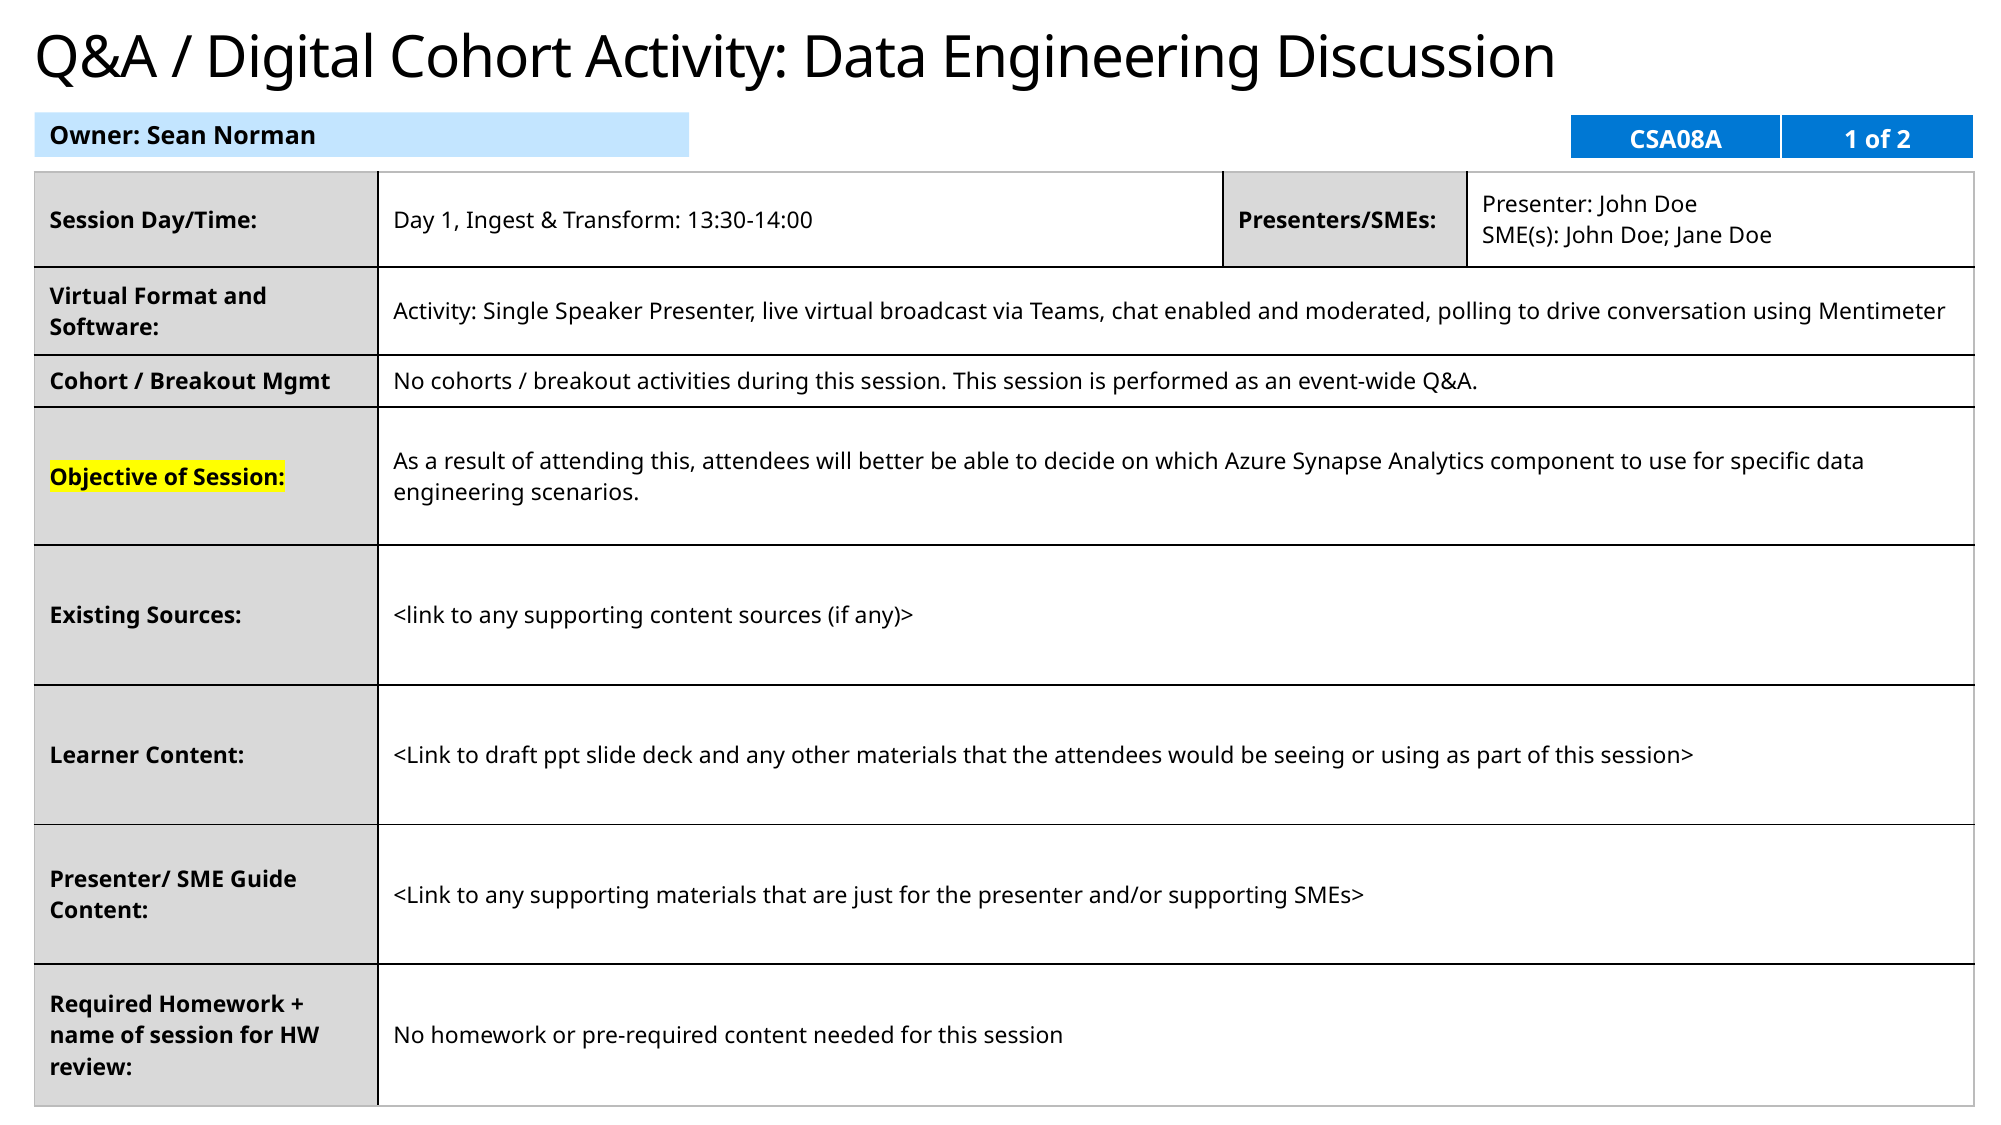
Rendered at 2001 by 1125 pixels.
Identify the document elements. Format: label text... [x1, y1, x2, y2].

table_header Presenter: John Doe SME(s): John Doe; Jane Doe [1468, 173, 1973, 266]
table_cell Cohort / Breakout Mgmt [35, 356, 377, 406]
table_cell Existing Sources: [35, 546, 377, 684]
table_cell Required Homework + name of session for HW review: [35, 965, 377, 1105]
table_cell <Link to any supporting materials that are just for the presenter and/or supporting SMEs> [379, 825, 1973, 963]
table_cell No cohorts / breakout activities during this session. This session is performed as an event-wide Q&A. [379, 356, 1973, 406]
table_cell As a result of attending this, attendees will better be able to decide on which Azure Synapse Analytics component to use for specific data engineering scenarios. [379, 408, 1973, 544]
table_cell <Link to draft ppt slide deck and any other materials that the attendees would be seeing or using as part of this session> [379, 686, 1973, 824]
table_header 1 of 2 [1782, 115, 1973, 158]
table_cell Presenter/ SME Guide Content: [35, 825, 377, 963]
table_header CSA08A [1571, 115, 1780, 158]
table_cell Objective of Session: [35, 408, 377, 544]
text_box Owner: Sean Norman [34, 112, 690, 157]
table_header Session Day/Time: [35, 173, 377, 266]
table_cell No homework or pre-required content needed for this session [379, 965, 1973, 1105]
table_cell <link to any supporting content sources (if any)> [379, 546, 1973, 684]
table_header Day 1, Ingest & Transform: 13:30-14:00 [379, 173, 1222, 266]
title Q&A / Digital Cohort Activity: Data Engineering Discussion [34, 19, 1966, 90]
table_cell Learner Content: [35, 686, 377, 824]
table_cell Activity: Single Speaker Presenter, live virtual broadcast via Teams, chat enabled and moderated, polling to drive conversation using Mentimeter [379, 268, 1973, 354]
table_header Presenters/SMEs: [1224, 173, 1466, 266]
table_cell Virtual Format and Software: [35, 268, 377, 354]
